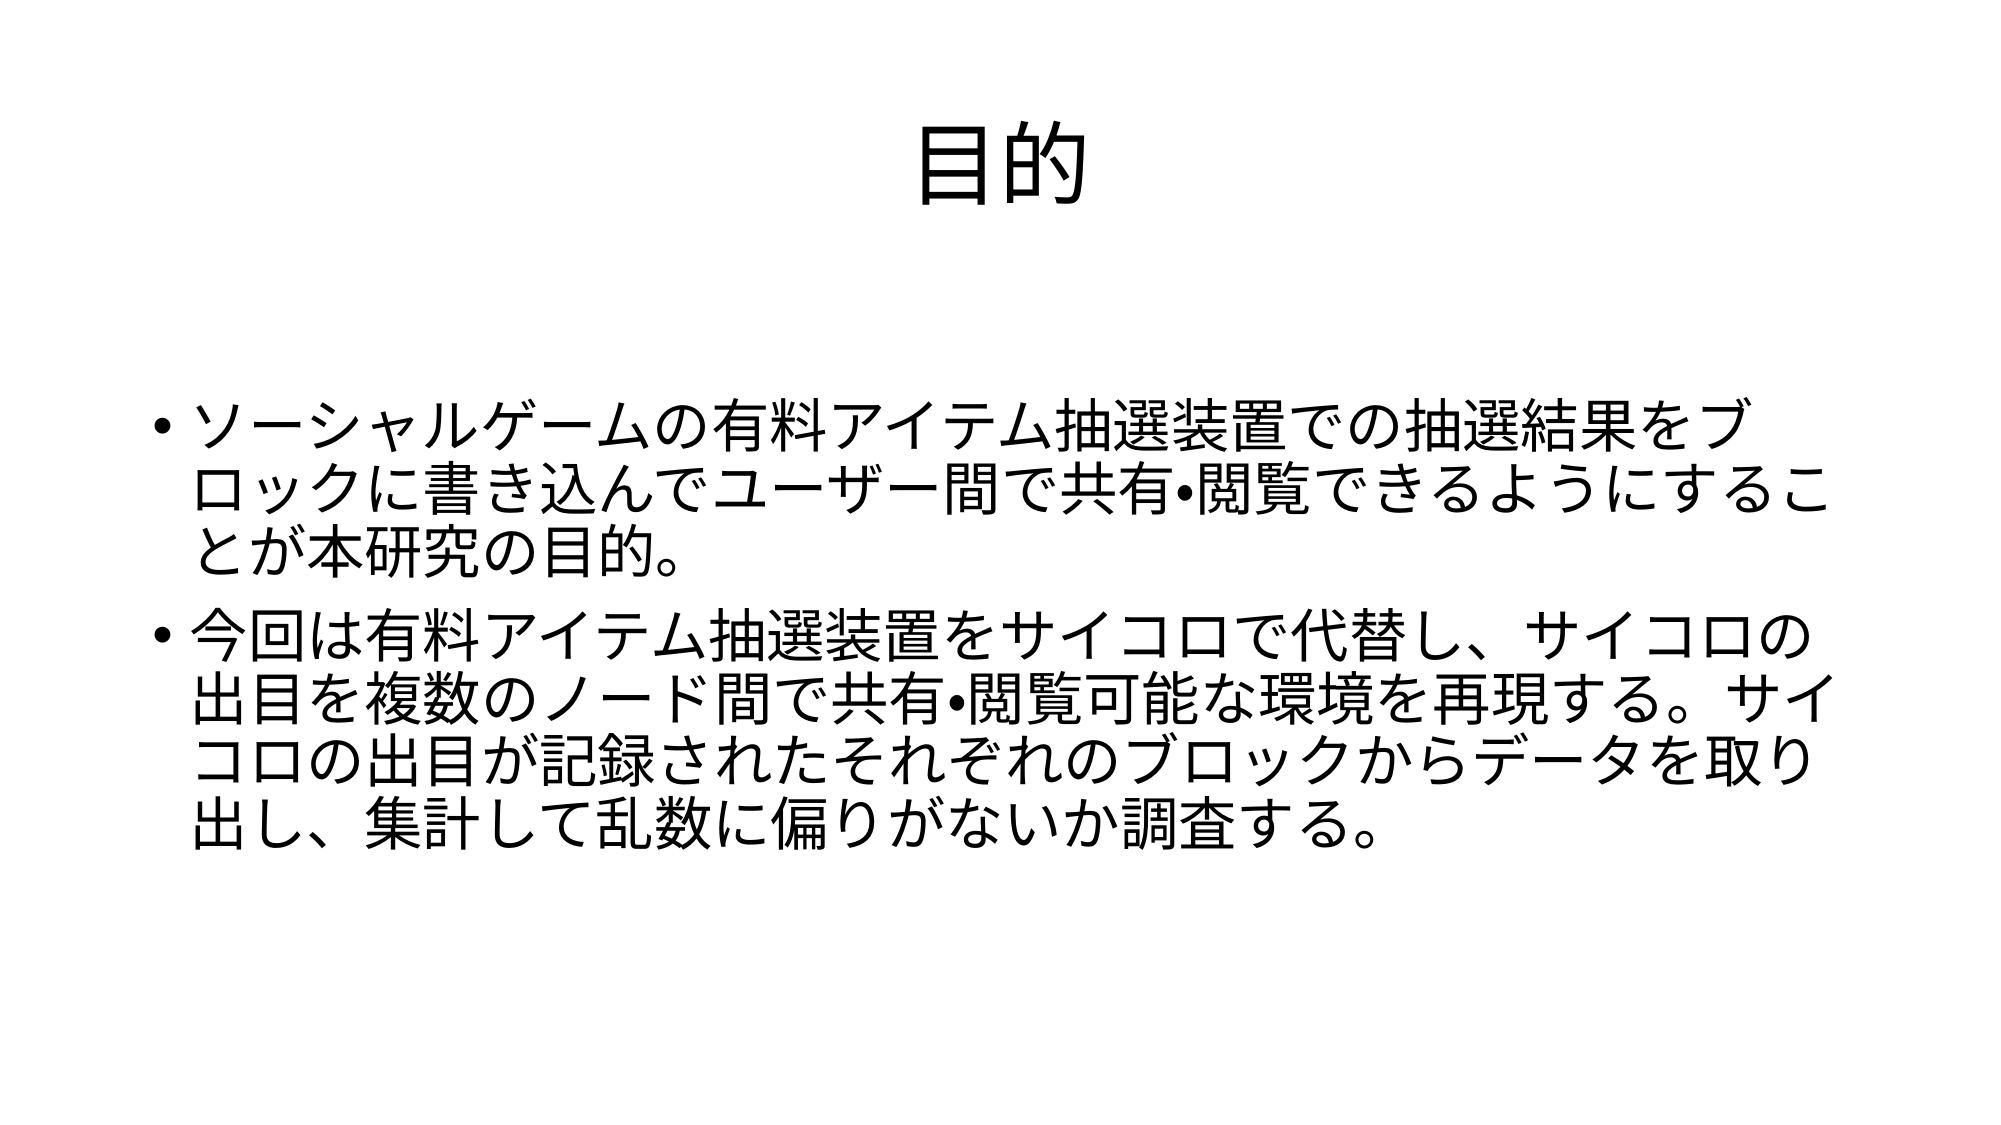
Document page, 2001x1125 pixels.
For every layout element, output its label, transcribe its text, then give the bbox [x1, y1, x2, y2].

list ソーシャルゲームの有料アイテム抽選装置での抽選結果をブロックに書き込んでユーザー間で共有・閲覧できるようにすることが本研究の目的。 今回は有料アイテム抽選装置をサイコロで代替し、サイコロの出目を複数のノード間で共有・閲覧可能な環境を再現する。サイコロの出目が記録されたそれぞれのブロックからデータを取り出し、集計して乱数に偏りがないか調査する。 [137, 299, 1863, 1014]
title 目的 [137, 59, 1863, 278]
